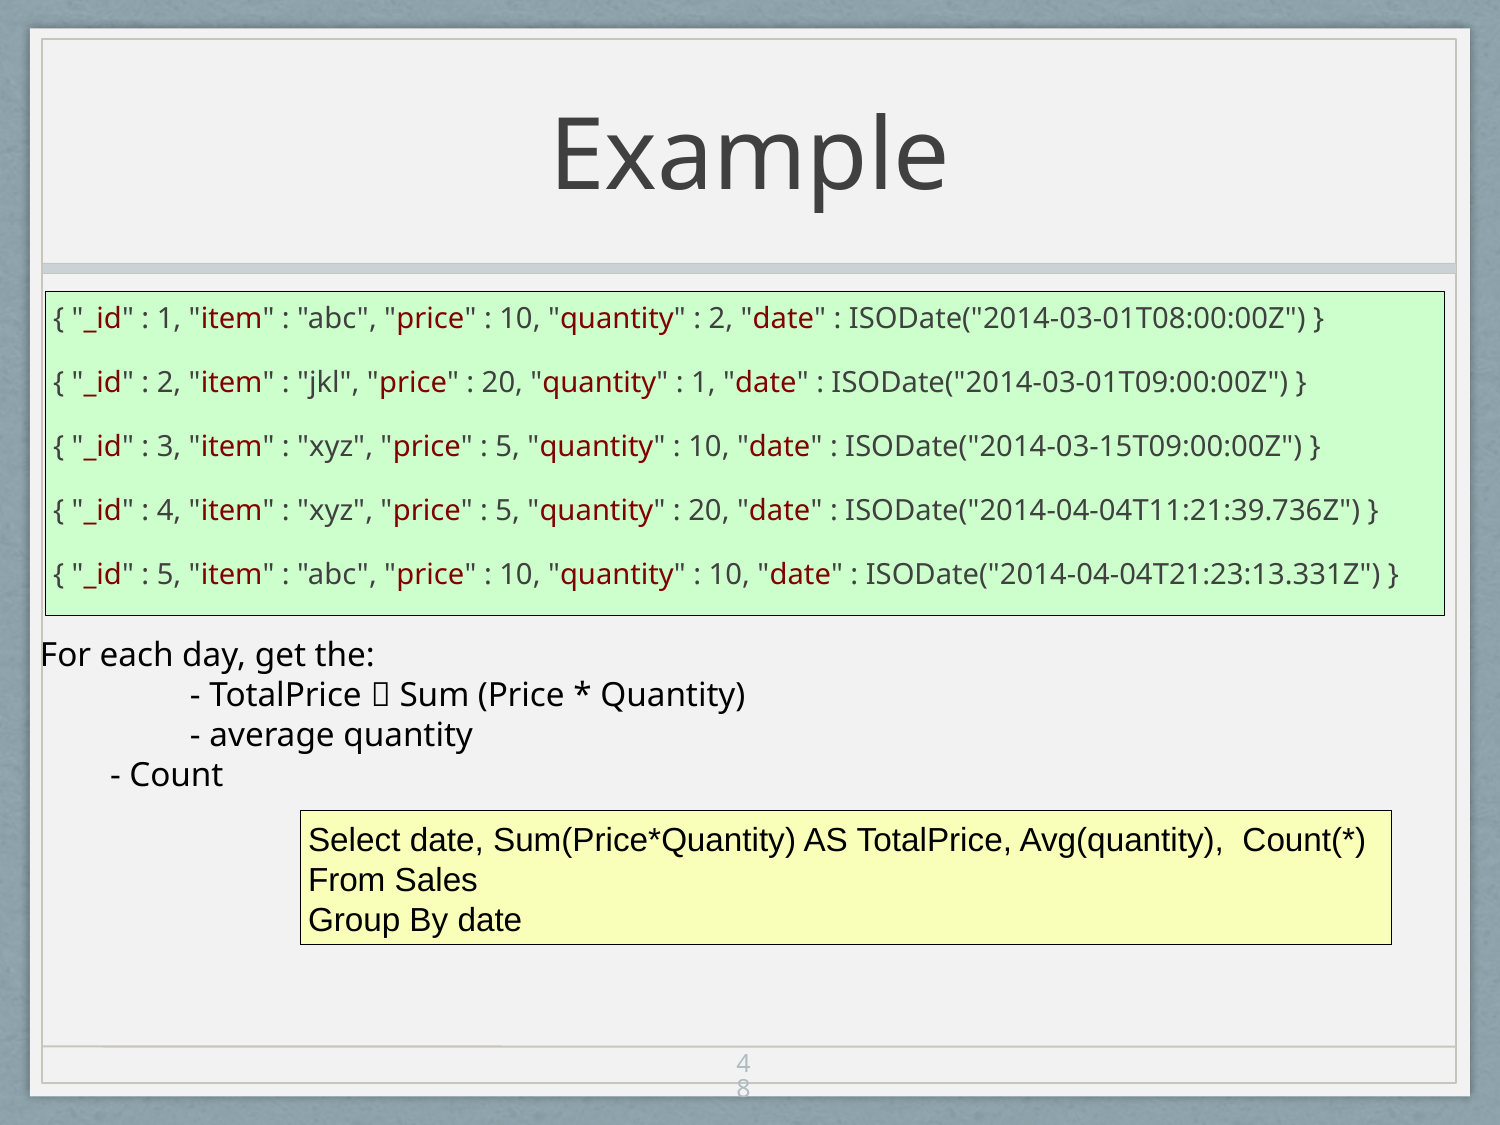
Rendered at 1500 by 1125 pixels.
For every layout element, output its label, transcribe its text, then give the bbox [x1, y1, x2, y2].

text_box For each day, get the: - TotalPrice  Sum (Price * Quantity) - average quantity - Count [32, 626, 754, 801]
picture [0, 0, 1500, 1125]
slide_number 48 [728, 1042, 772, 1088]
list { "_id" : 1, "item" : "abc", "price" : 10, "quantity" : 2, "date" : ISODate("2014-03-01T08:00:00Z") } { "_id" : 2, "item" : "jkl", "price" : 20, "quantity" : 1, "date" : ISODate("2014-03-01T09:00:00Z") } { "_id" : 3, "item" : "xyz", "price" : 5, "quantity" : 10, "date" : ISODate("2014-03-15T09:00:00Z") } { "_id" : 4, "item" : "xyz", "price" : 5, "quantity" : 20, "date" : ISODate("2014-04-04T11:21:39.736Z") } { "_id" : 5, "item" : "abc", "price" : 10, "quantity" : 10, "date" : ISODate("2014-04-04T21:23:13.331Z") } [44, 290, 1446, 616]
text_box Select date, Sum(Price*Quantity) AS TotalPrice, Avg(quantity), Count(*) From Sales Group By date [300, 810, 1392, 945]
title Example [147, 39, 1354, 261]
